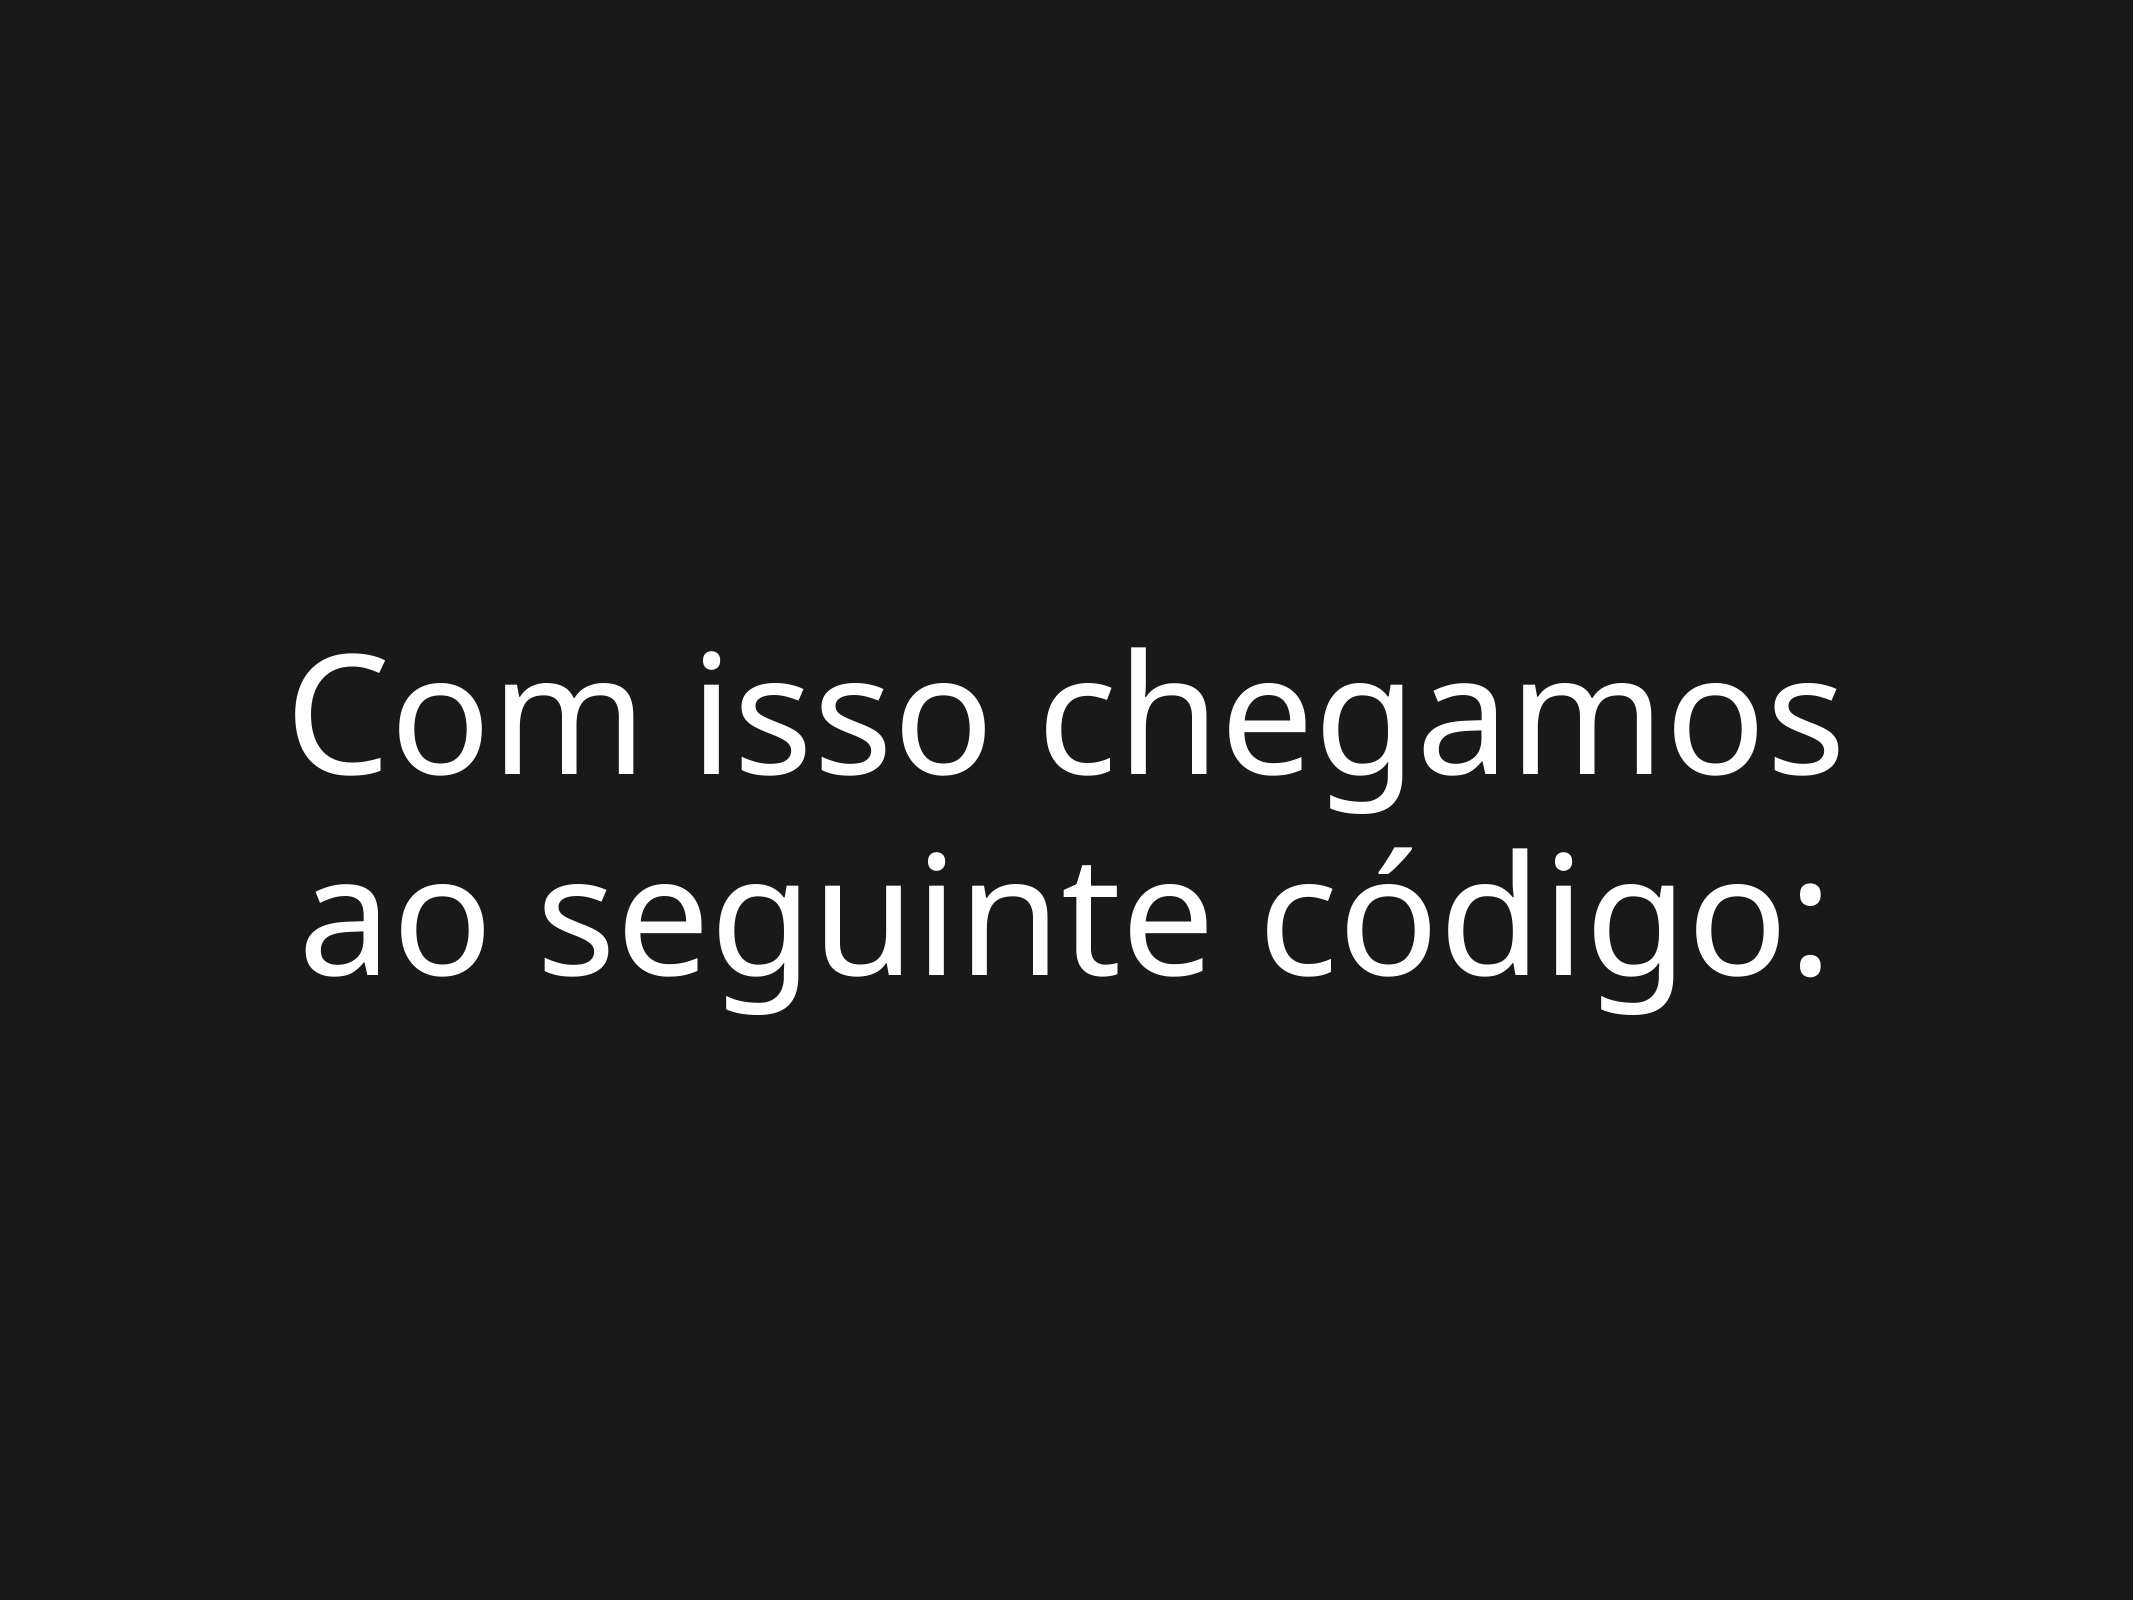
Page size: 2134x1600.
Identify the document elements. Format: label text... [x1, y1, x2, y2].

title Com isso chegamos ao seguinte código: [207, 474, 1926, 1018]
